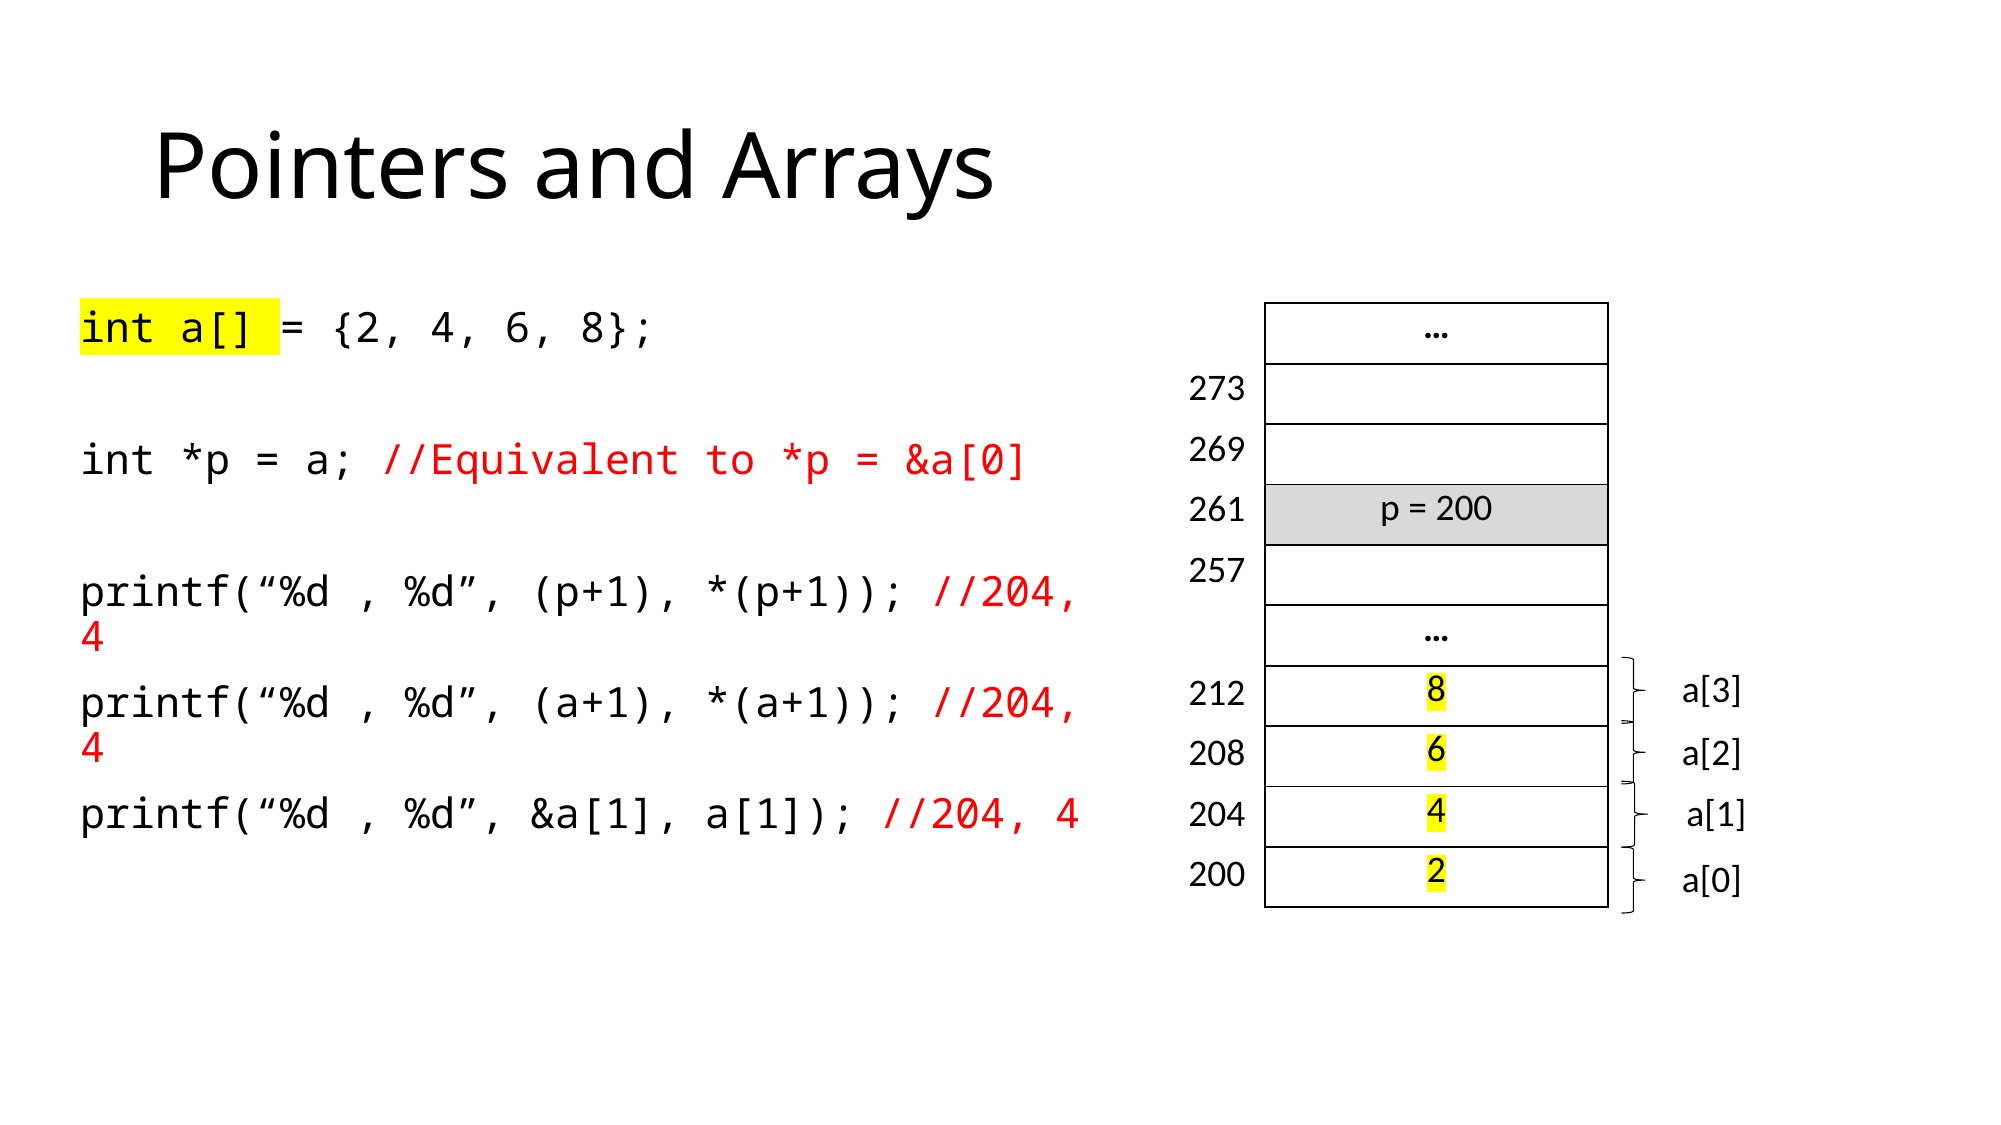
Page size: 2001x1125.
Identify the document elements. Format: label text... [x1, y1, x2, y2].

table_cell p = 200 [1266, 485, 1607, 544]
table_cell [1266, 365, 1607, 423]
table_cell [1266, 425, 1607, 484]
table_header … [1266, 304, 1607, 363]
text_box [1621, 848, 1777, 914]
table_cell 4 [1266, 787, 1607, 846]
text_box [1173, 294, 1265, 903]
table_cell 2 [1266, 848, 1607, 906]
table_cell … [1266, 606, 1607, 665]
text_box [1621, 724, 1777, 784]
list int a[] = {2, 4, 6, 8}; int *p = a; //Equivalent to *p = &a[0] printf(“%d , %d”, (p+1), *(p+1)); //204, 4 printf(“%d , %d”, (a+1), *(a+1)); //204, 4 printf(“%d , %d”, &a[1], a[1]); //204, 4 [64, 299, 1115, 1014]
table_cell 8 [1266, 667, 1607, 725]
title Pointers and Arrays [137, 59, 1863, 278]
table_cell 6 [1266, 727, 1607, 786]
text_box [1621, 657, 1777, 724]
table_cell [1266, 546, 1607, 604]
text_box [1621, 781, 1793, 848]
